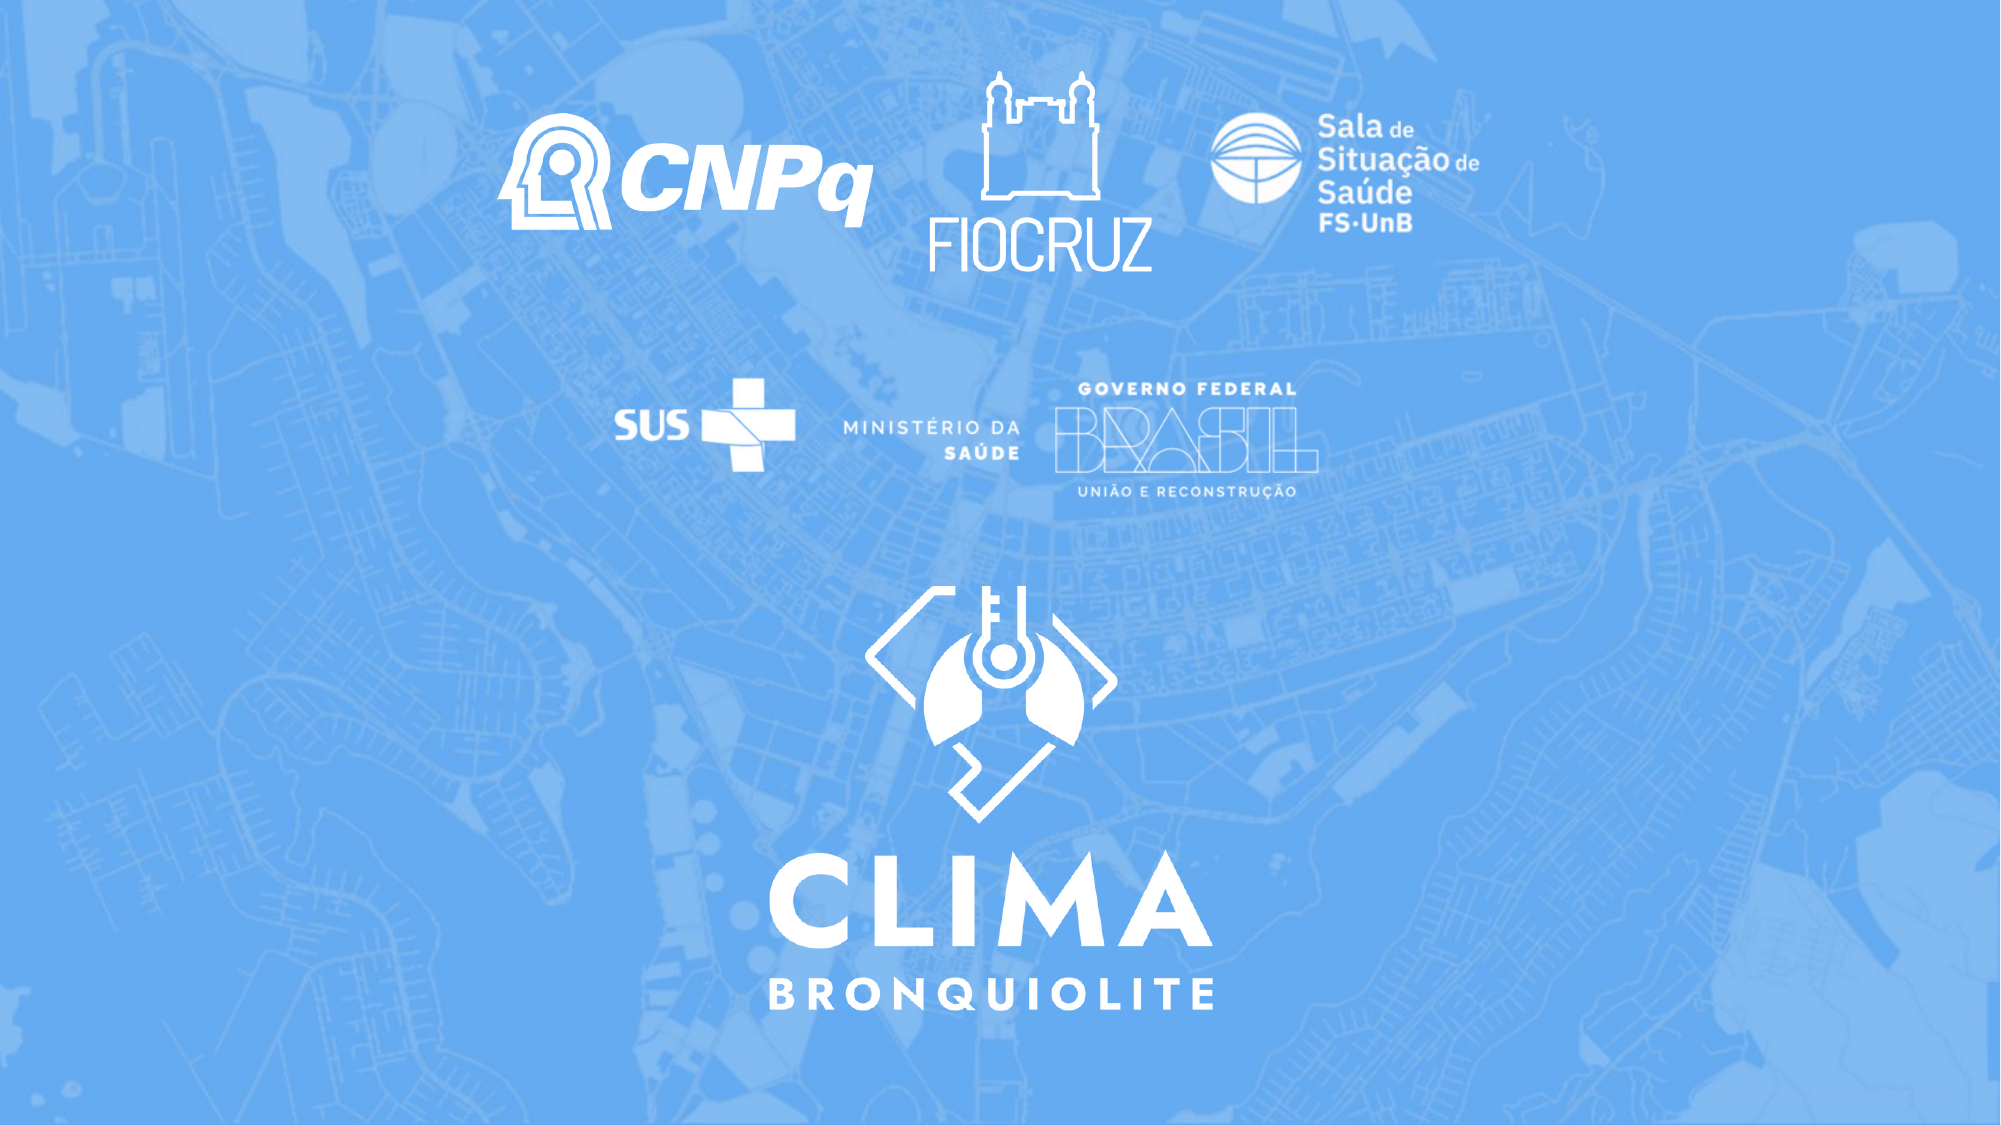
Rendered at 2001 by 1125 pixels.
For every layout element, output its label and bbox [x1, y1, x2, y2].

text_box [595, 310, 1387, 570]
text_box [769, 586, 1213, 1011]
picture [0, 0, 2001, 1125]
text_box [496, 71, 1490, 272]
